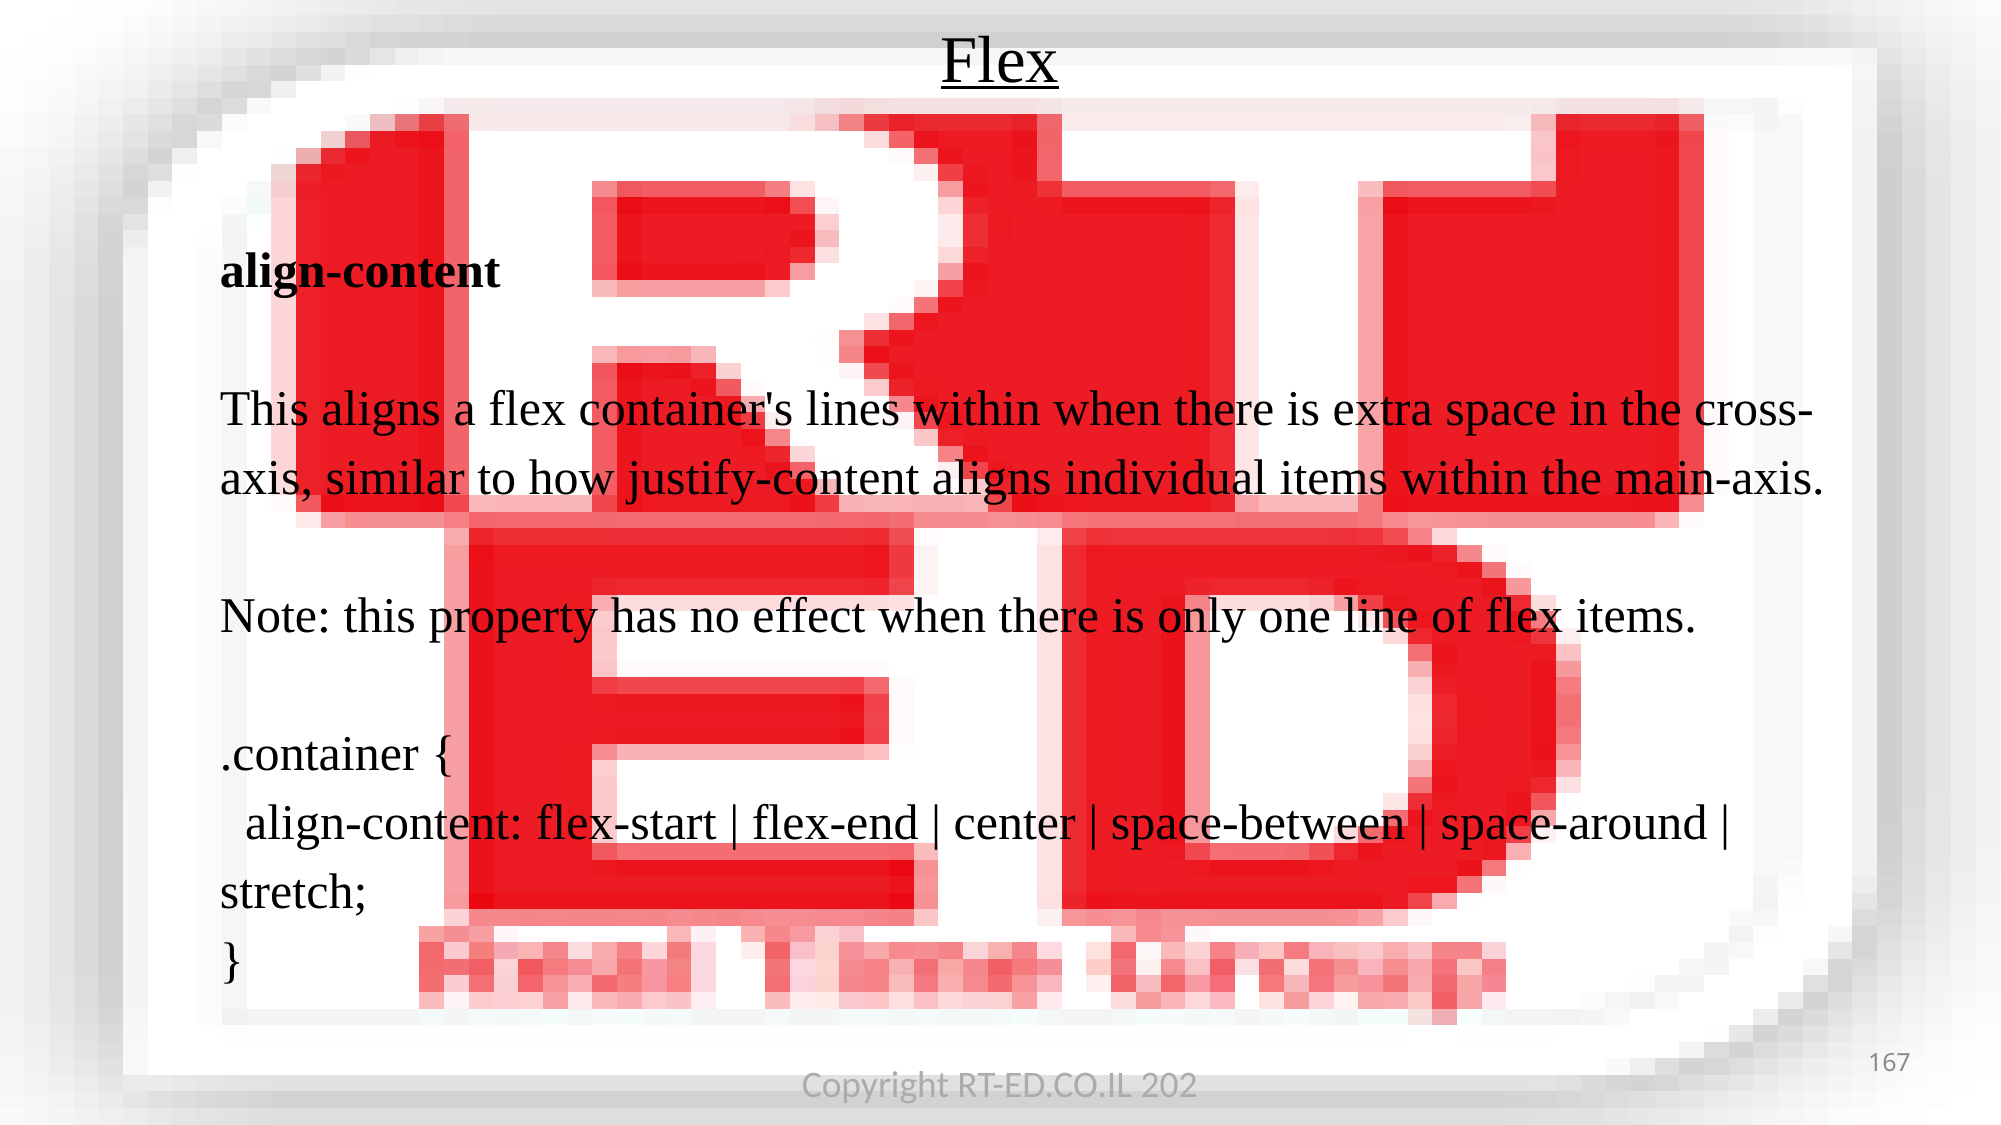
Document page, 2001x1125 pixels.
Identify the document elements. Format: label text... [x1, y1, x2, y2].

slide_number 167 [1853, 1019, 1974, 1106]
text_box Flex [68, 0, 1932, 94]
text_box align-content This aligns a flex container's lines within when there is extra space in the cross-axis, similar to how justify-content aligns individual items within the main-axis. Note: this property has no effect when there is only one line of flex items. .container { align-content: flex-start | flex-end | center | space-between | space-around | stretch; } [200, 208, 1854, 1106]
picture [0, 0, 2001, 1125]
text_box Copyright RT-ED.CO.IL 202 [787, 1052, 1213, 1113]
